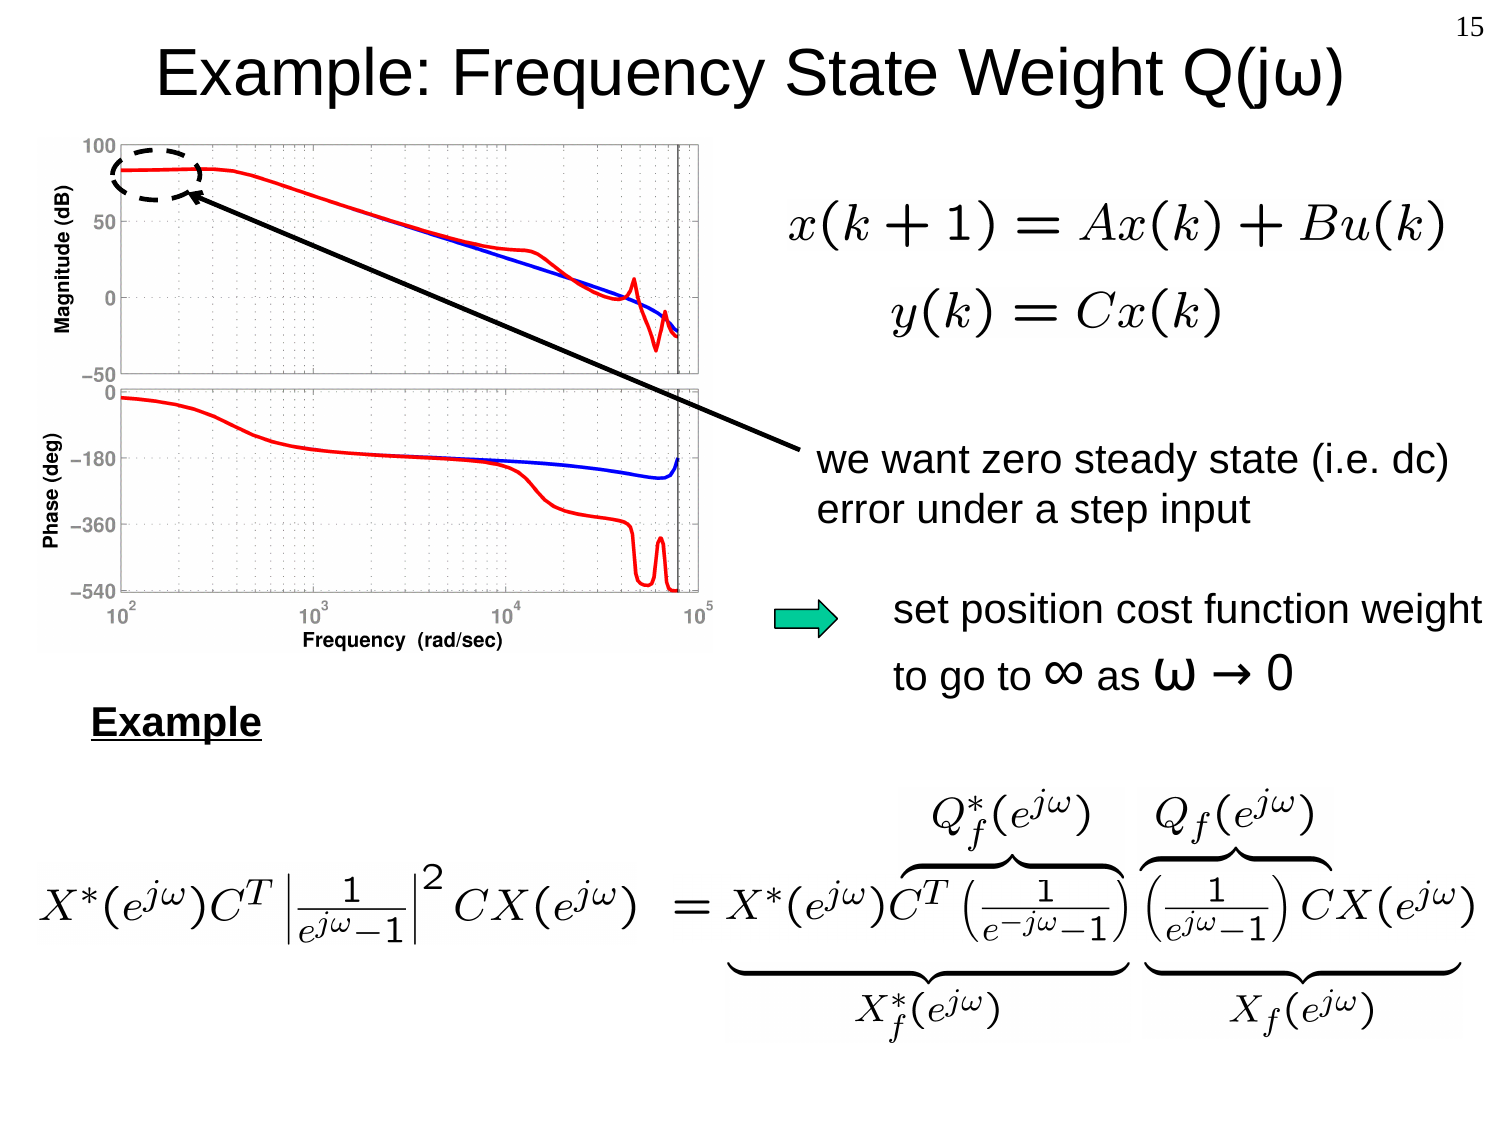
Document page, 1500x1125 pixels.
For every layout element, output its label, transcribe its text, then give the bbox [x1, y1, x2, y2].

slide_number 15 [1187, 0, 1500, 76]
text_box Example [75, 687, 278, 753]
text_box set position cost function weight to go to ∞ as ω → 0 [878, 574, 1498, 710]
picture [37, 862, 637, 945]
picture [673, 787, 1476, 943]
picture [787, 199, 1445, 251]
picture [890, 287, 1220, 339]
picture [1141, 962, 1463, 1039]
picture [724, 962, 1131, 1044]
title Example: Frequency State Weight Q(jω) [112, 0, 1388, 163]
picture [37, 137, 713, 653]
picture [1137, 787, 1335, 872]
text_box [186, 192, 801, 451]
text_box [774, 600, 838, 638]
text_box we want zero steady state (i.e. dc) error under a step input [801, 424, 1477, 540]
